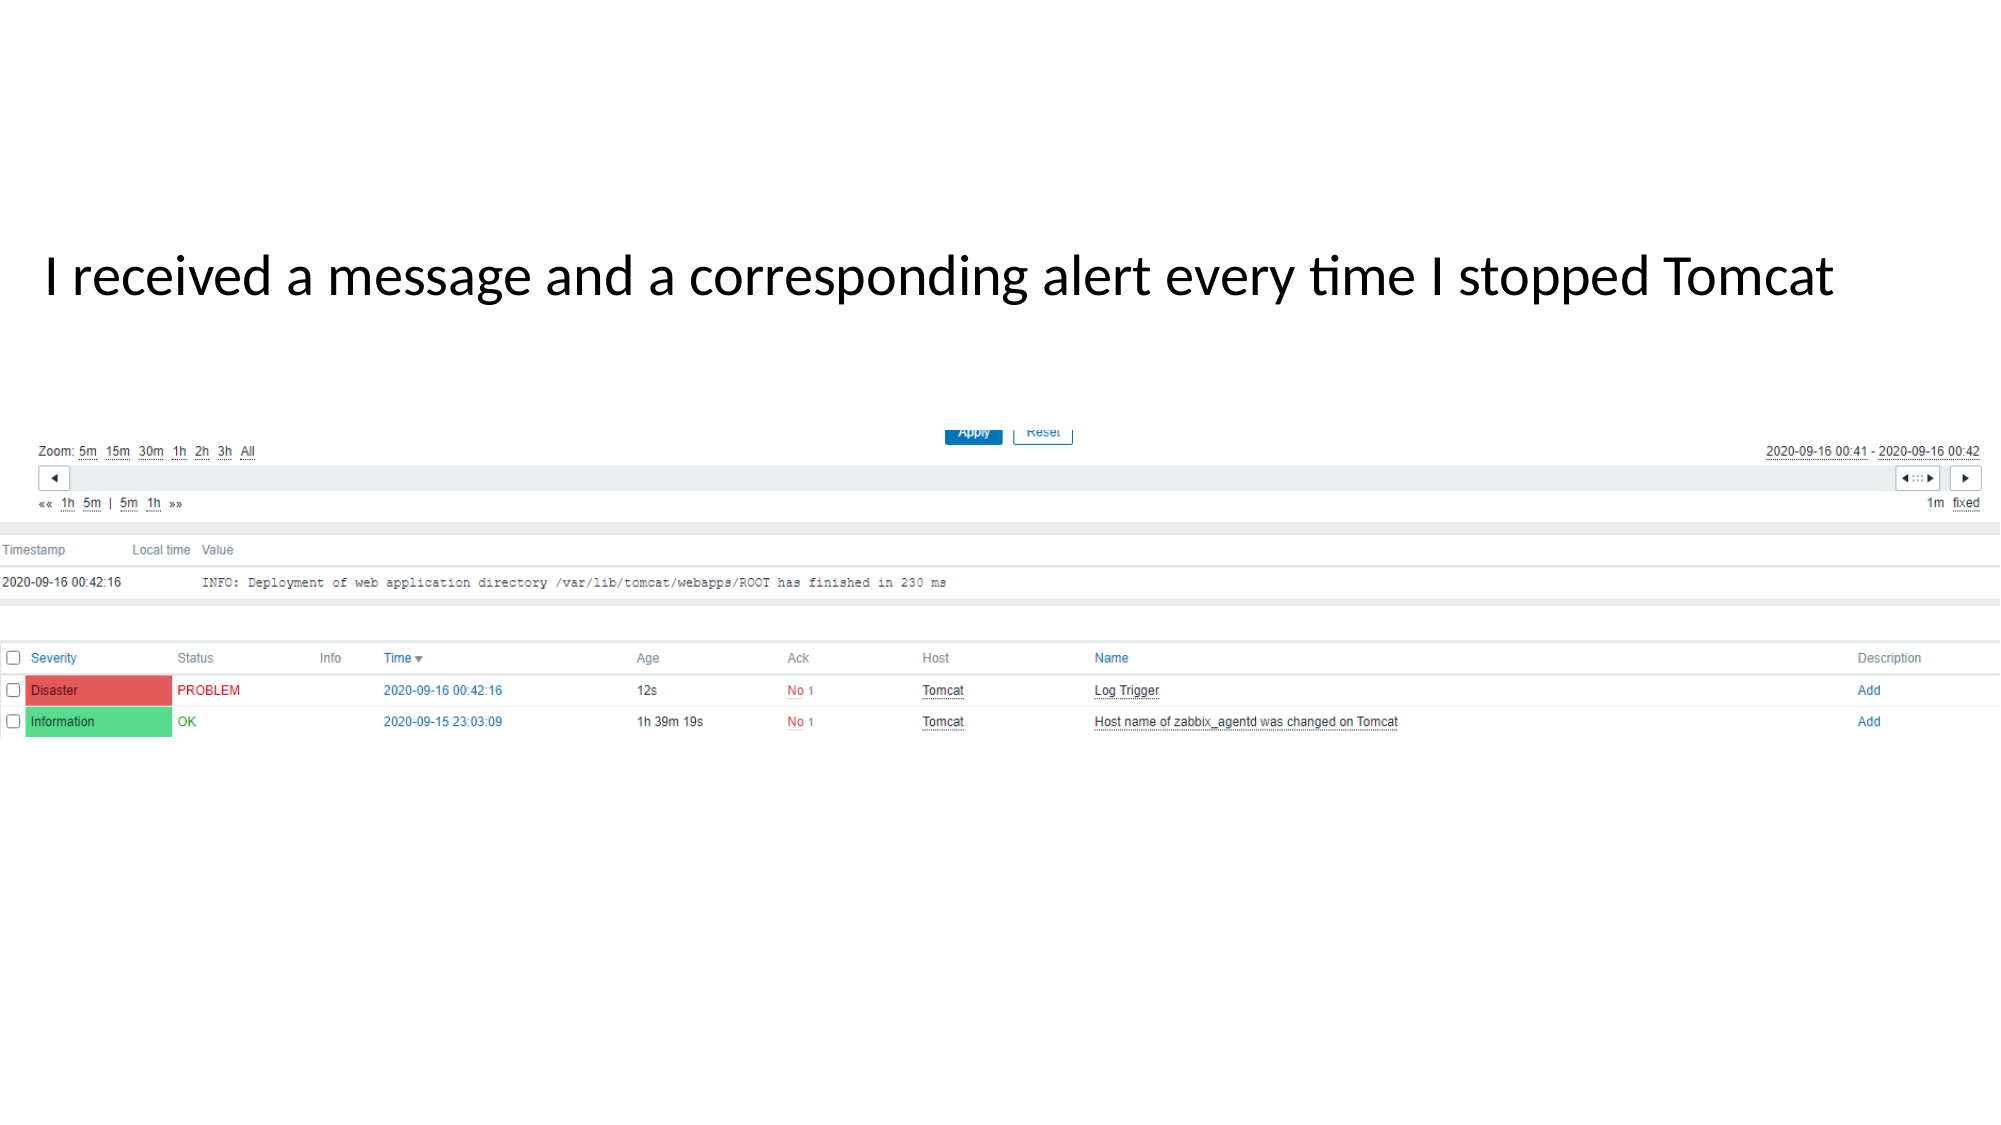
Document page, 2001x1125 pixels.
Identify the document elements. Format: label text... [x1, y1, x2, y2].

picture [0, 430, 2000, 606]
text_box I received a message and a corresponding alert every time I stopped Tomcat [30, 230, 1970, 315]
picture [0, 640, 2000, 737]
